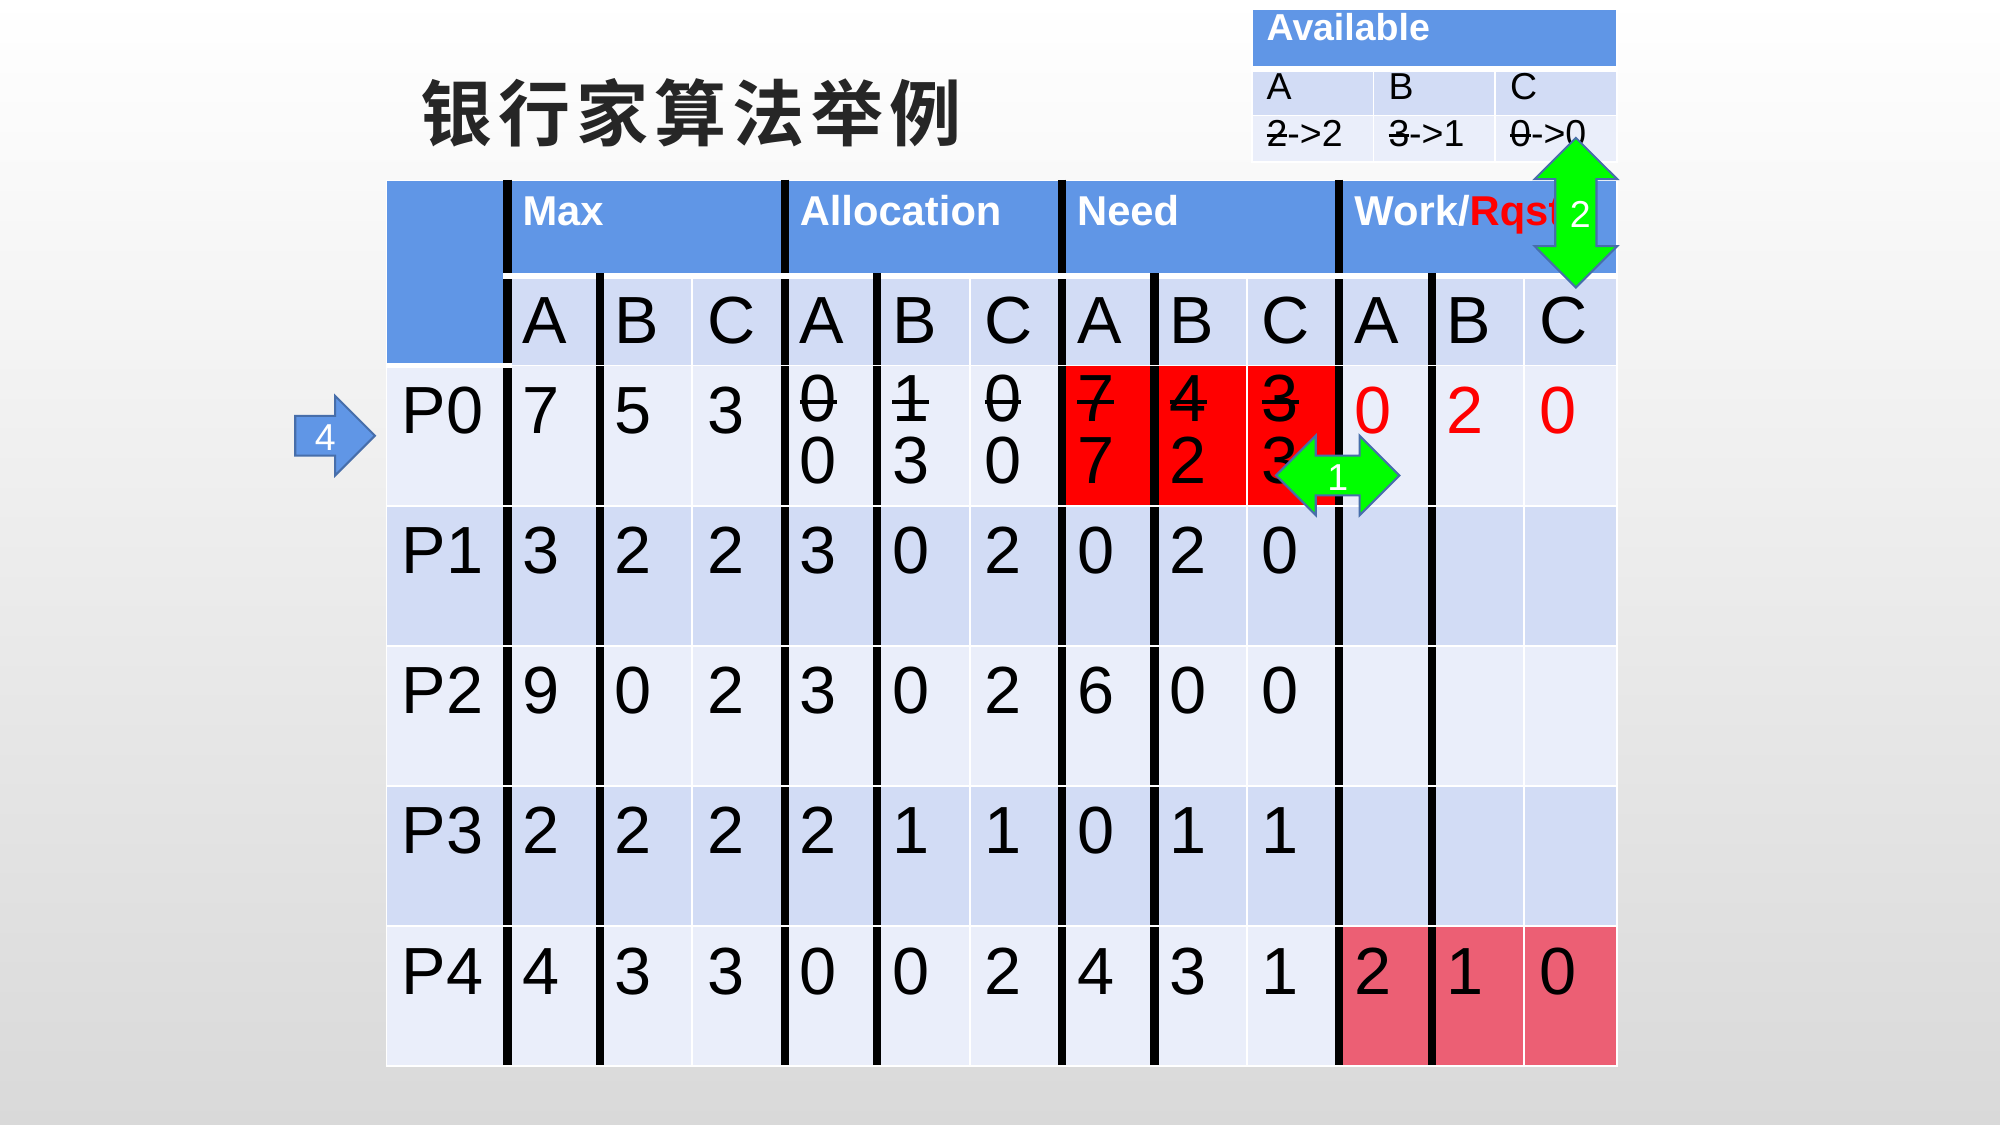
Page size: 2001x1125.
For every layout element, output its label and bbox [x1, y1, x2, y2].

table_cell [387, 507, 503, 645]
table_cell [1343, 497, 1358, 505]
table_cell [881, 787, 969, 925]
table_cell [693, 279, 781, 365]
table_cell [1525, 366, 1616, 505]
table_cell [1525, 647, 1616, 785]
table_cell [693, 927, 781, 1065]
table_cell [1343, 279, 1428, 365]
table_cell [971, 927, 1058, 1065]
table_cell [1436, 279, 1523, 365]
table_cell [789, 507, 873, 645]
table_cell [604, 366, 691, 505]
text_box [294, 393, 377, 478]
table_cell [1374, 116, 1494, 161]
table_cell [693, 647, 781, 785]
table_cell [1066, 279, 1150, 365]
title [405, 60, 1251, 163]
table_cell [693, 507, 781, 645]
table_cell [1343, 647, 1428, 785]
table_cell [971, 787, 1058, 925]
table_cell [693, 366, 781, 505]
table_cell [512, 787, 596, 925]
table_cell [1436, 366, 1523, 505]
table_cell [1436, 927, 1523, 1065]
table_cell [512, 366, 596, 505]
table_cell [1066, 647, 1150, 785]
table_cell [604, 787, 691, 925]
table_cell [387, 368, 503, 505]
table_cell [789, 927, 873, 1065]
table_cell [971, 507, 1058, 645]
table_cell [1159, 647, 1246, 785]
table_cell [881, 927, 969, 1065]
table_cell [512, 927, 596, 1065]
text_box [1532, 136, 1620, 289]
table_cell [512, 507, 596, 645]
table_cell [1253, 72, 1373, 115]
table_cell [604, 279, 691, 365]
table_cell [1436, 787, 1523, 925]
table_cell [1159, 787, 1246, 925]
table_header [387, 181, 503, 363]
table_cell [1525, 507, 1616, 645]
table_cell [789, 279, 873, 365]
table_cell [881, 279, 969, 365]
table_cell [881, 647, 969, 785]
table_cell [604, 927, 691, 1065]
table_cell [604, 647, 691, 785]
table_cell [1248, 507, 1335, 645]
table_cell [789, 647, 873, 785]
table_cell [1374, 72, 1494, 115]
table_cell [1436, 507, 1523, 645]
table_cell [1066, 366, 1150, 505]
table_cell [1159, 366, 1246, 505]
table_cell [1159, 927, 1246, 1065]
table_cell [1066, 927, 1150, 1065]
text_box [1274, 433, 1401, 518]
table_cell [512, 279, 596, 365]
table_cell [1343, 927, 1428, 1065]
table_header [1253, 10, 1616, 66]
table_cell [1253, 116, 1373, 161]
table_cell [1436, 647, 1523, 785]
table_cell [387, 787, 503, 925]
table_cell [604, 507, 691, 645]
table_header [1066, 181, 1335, 273]
table_cell [1248, 787, 1335, 925]
table_header [1343, 181, 1558, 273]
table_cell [1496, 72, 1616, 115]
table_cell [971, 279, 1058, 365]
table_cell [1248, 366, 1335, 505]
table_cell [1343, 366, 1428, 505]
table_cell [1066, 787, 1150, 925]
table_cell [1496, 116, 1616, 161]
table_header [1598, 181, 1616, 245]
table_header [512, 181, 781, 273]
table_cell [971, 647, 1058, 785]
table_cell [1159, 507, 1246, 645]
table_cell [881, 507, 969, 645]
table_cell [789, 366, 873, 505]
table_cell [387, 647, 503, 785]
table_cell [789, 787, 873, 925]
table_cell [1066, 507, 1150, 645]
table_cell [1317, 497, 1335, 505]
table_header [1593, 250, 1616, 273]
table_cell [512, 647, 596, 785]
table_cell [971, 366, 1058, 505]
table_cell [1248, 647, 1335, 785]
table_cell [1343, 507, 1428, 645]
table_cell [1525, 787, 1616, 925]
table_cell [1248, 279, 1335, 365]
table_header [789, 181, 1058, 273]
table_cell [1525, 279, 1616, 365]
table_cell [881, 366, 969, 505]
table_cell [1248, 927, 1335, 1065]
table_cell [1343, 787, 1428, 925]
table_cell [387, 927, 503, 1065]
table_cell [693, 787, 781, 925]
table_cell [1525, 927, 1616, 1065]
table_cell [1159, 279, 1246, 365]
